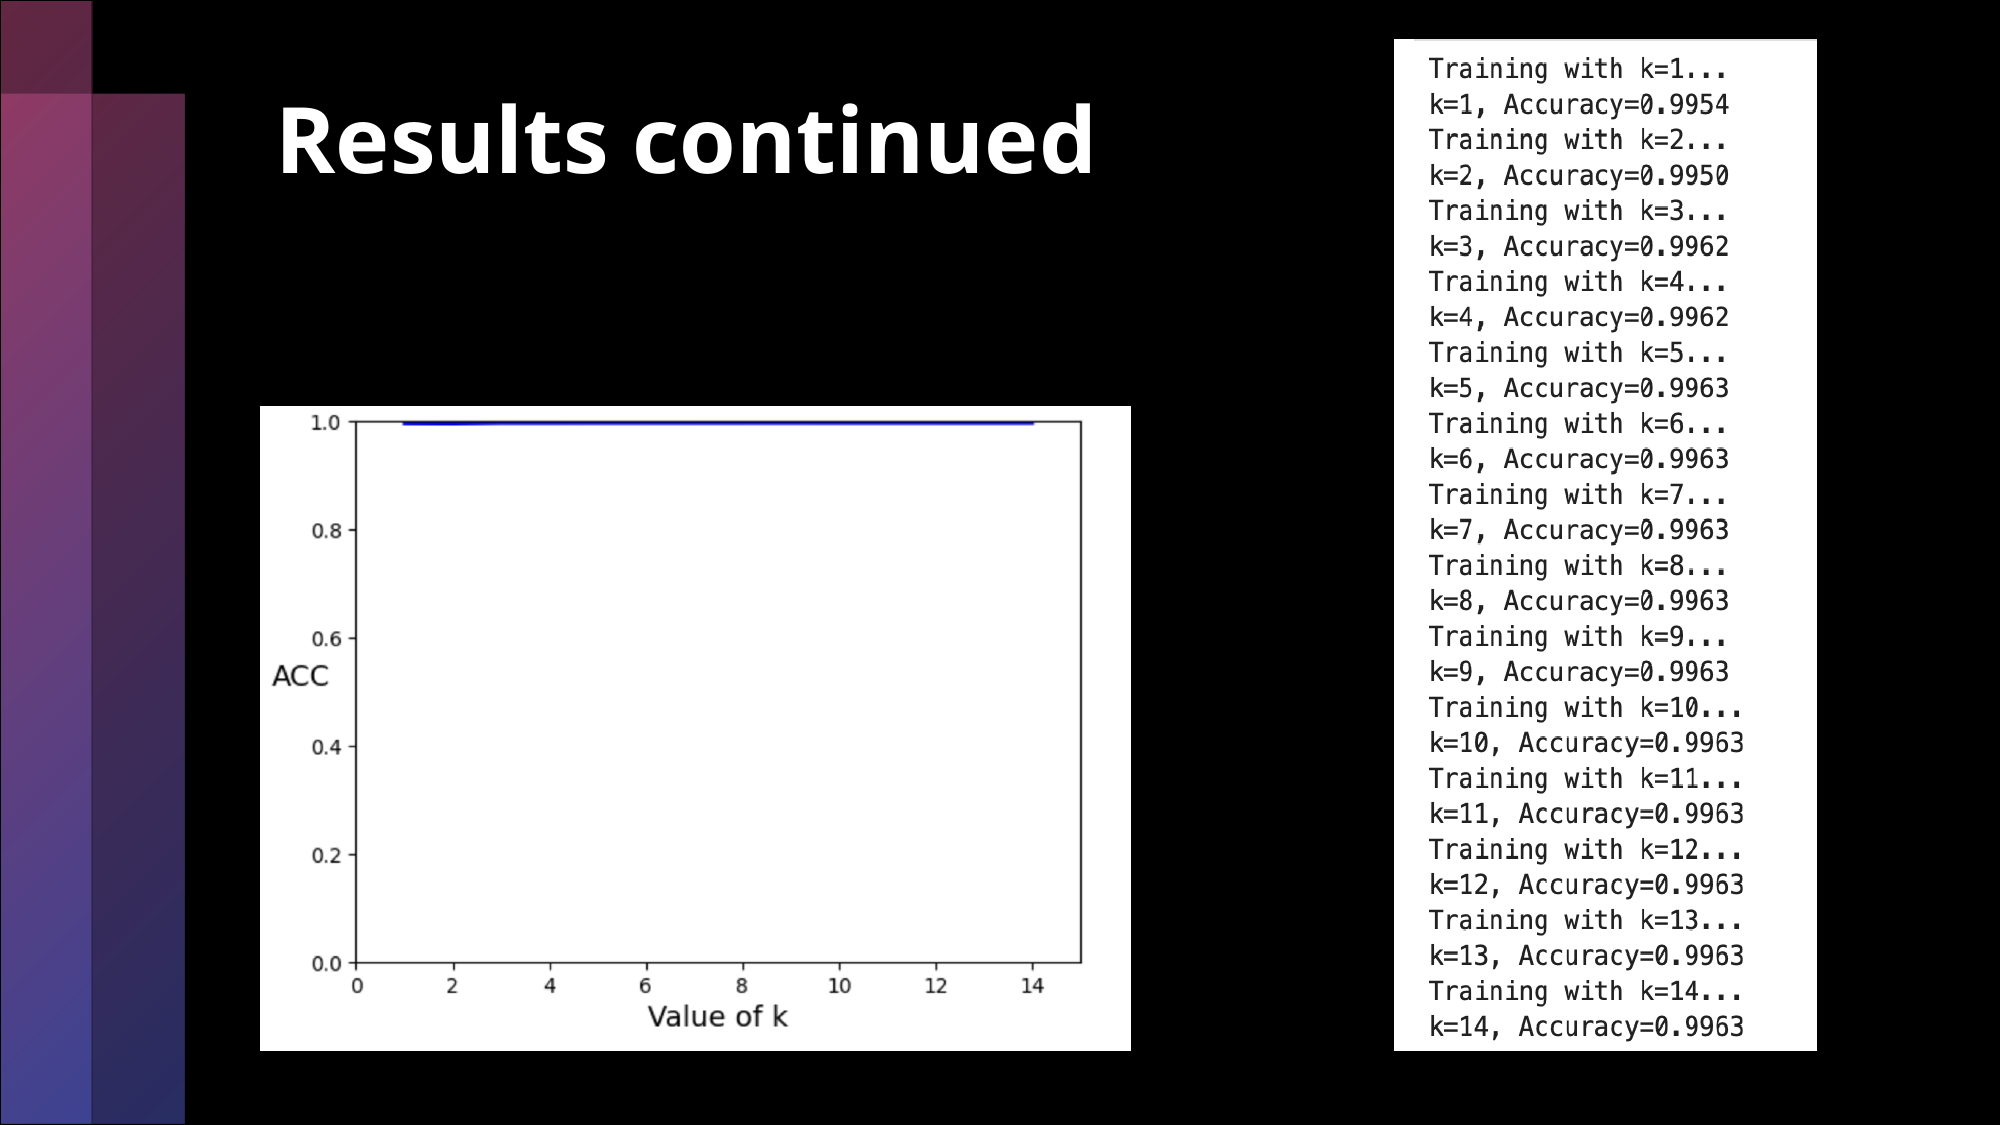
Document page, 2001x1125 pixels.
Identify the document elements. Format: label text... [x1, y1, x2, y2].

title Results continued [260, 74, 1394, 329]
picture [1394, 39, 1817, 1051]
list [260, 406, 1131, 1051]
